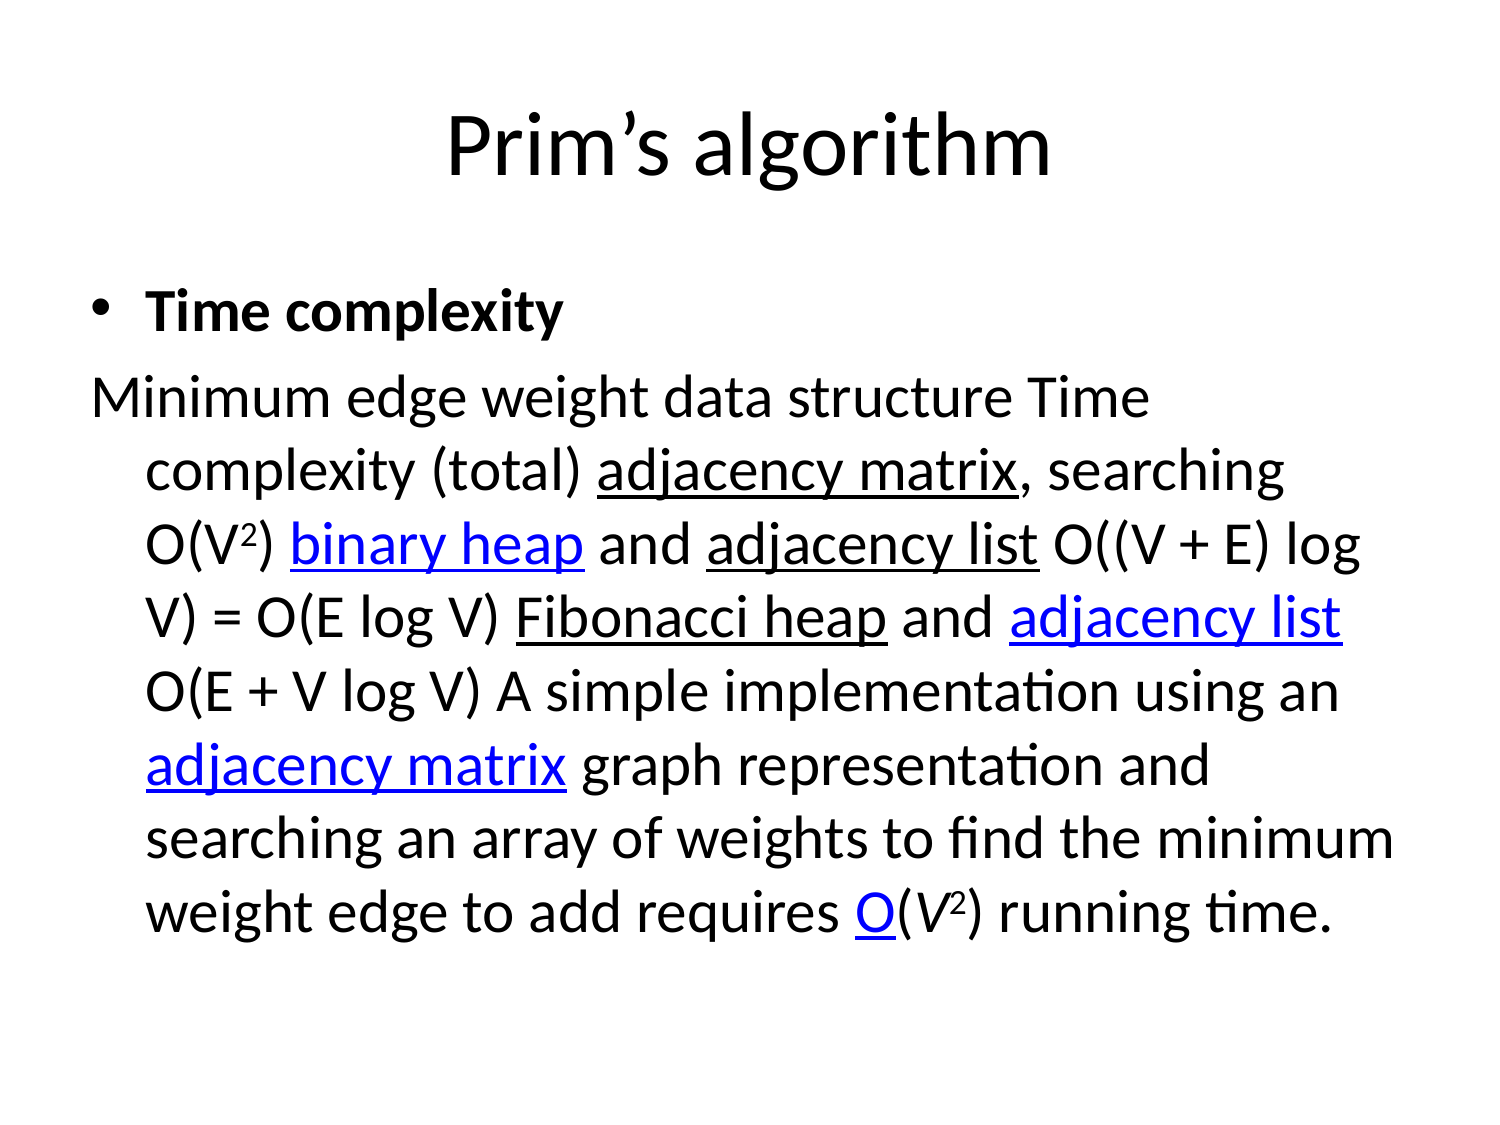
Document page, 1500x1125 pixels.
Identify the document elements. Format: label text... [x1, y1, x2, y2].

title Prim’s algorithm [75, 45, 1425, 233]
list Time complexity Minimum edge weight data structure Time complexity (total) adjacency matrix, searching O(V2) binary heap and adjacency list O((V + E) log V) = O(E log V) Fibonacci heap and adjacency list O(E + V log V) A simple implementation using an adjacency matrix graph representation and searching an array of weights to find the minimum weight edge to add requires O(V2) running time. [75, 262, 1425, 1005]
